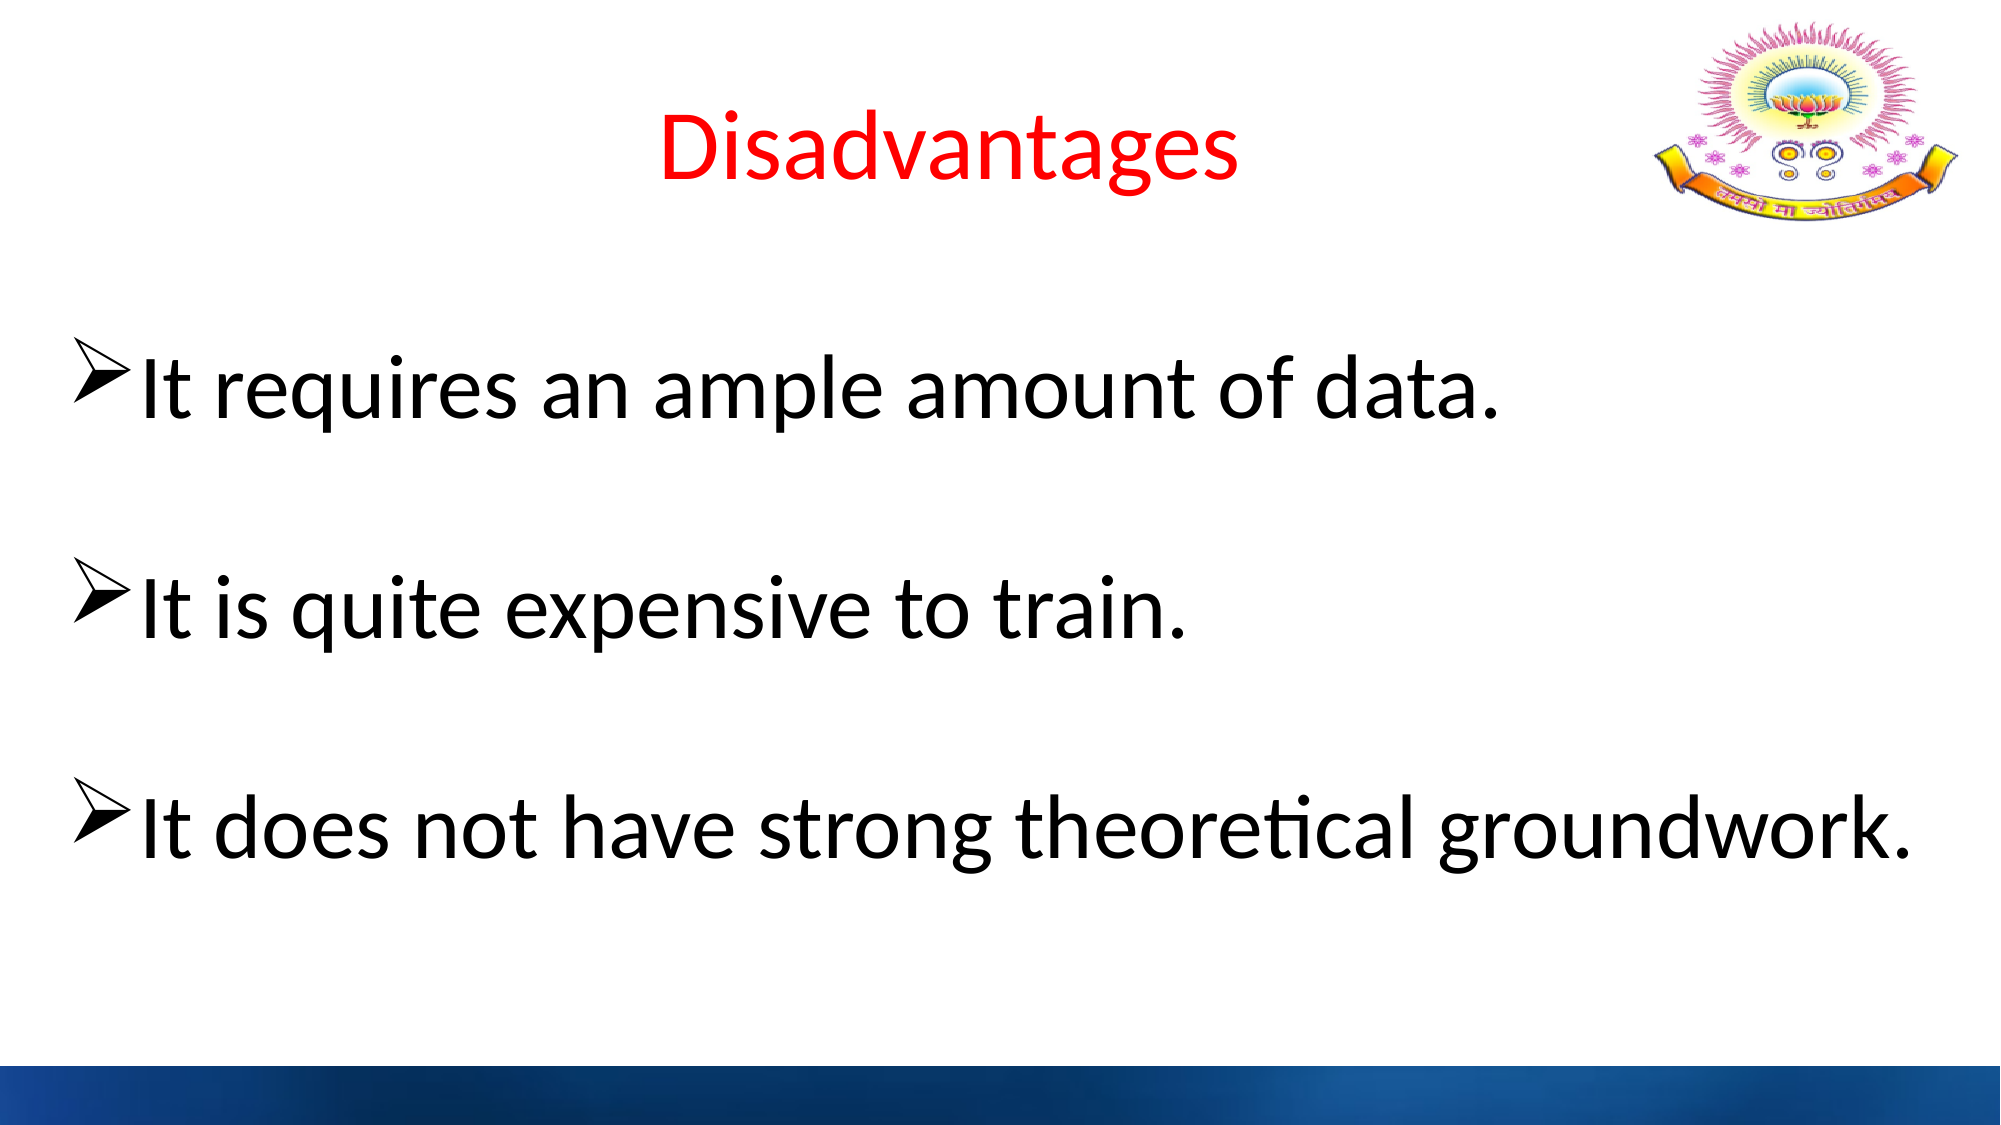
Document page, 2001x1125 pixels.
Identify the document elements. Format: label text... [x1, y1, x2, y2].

text_box It requires an ample amount of data. It is quite expensive to train. It does not have strong theoretical groundwork. [48, 318, 1957, 886]
text_box Disadvantages [266, 70, 1634, 209]
picture [0, 1066, 2000, 1125]
picture [1644, 19, 1976, 226]
